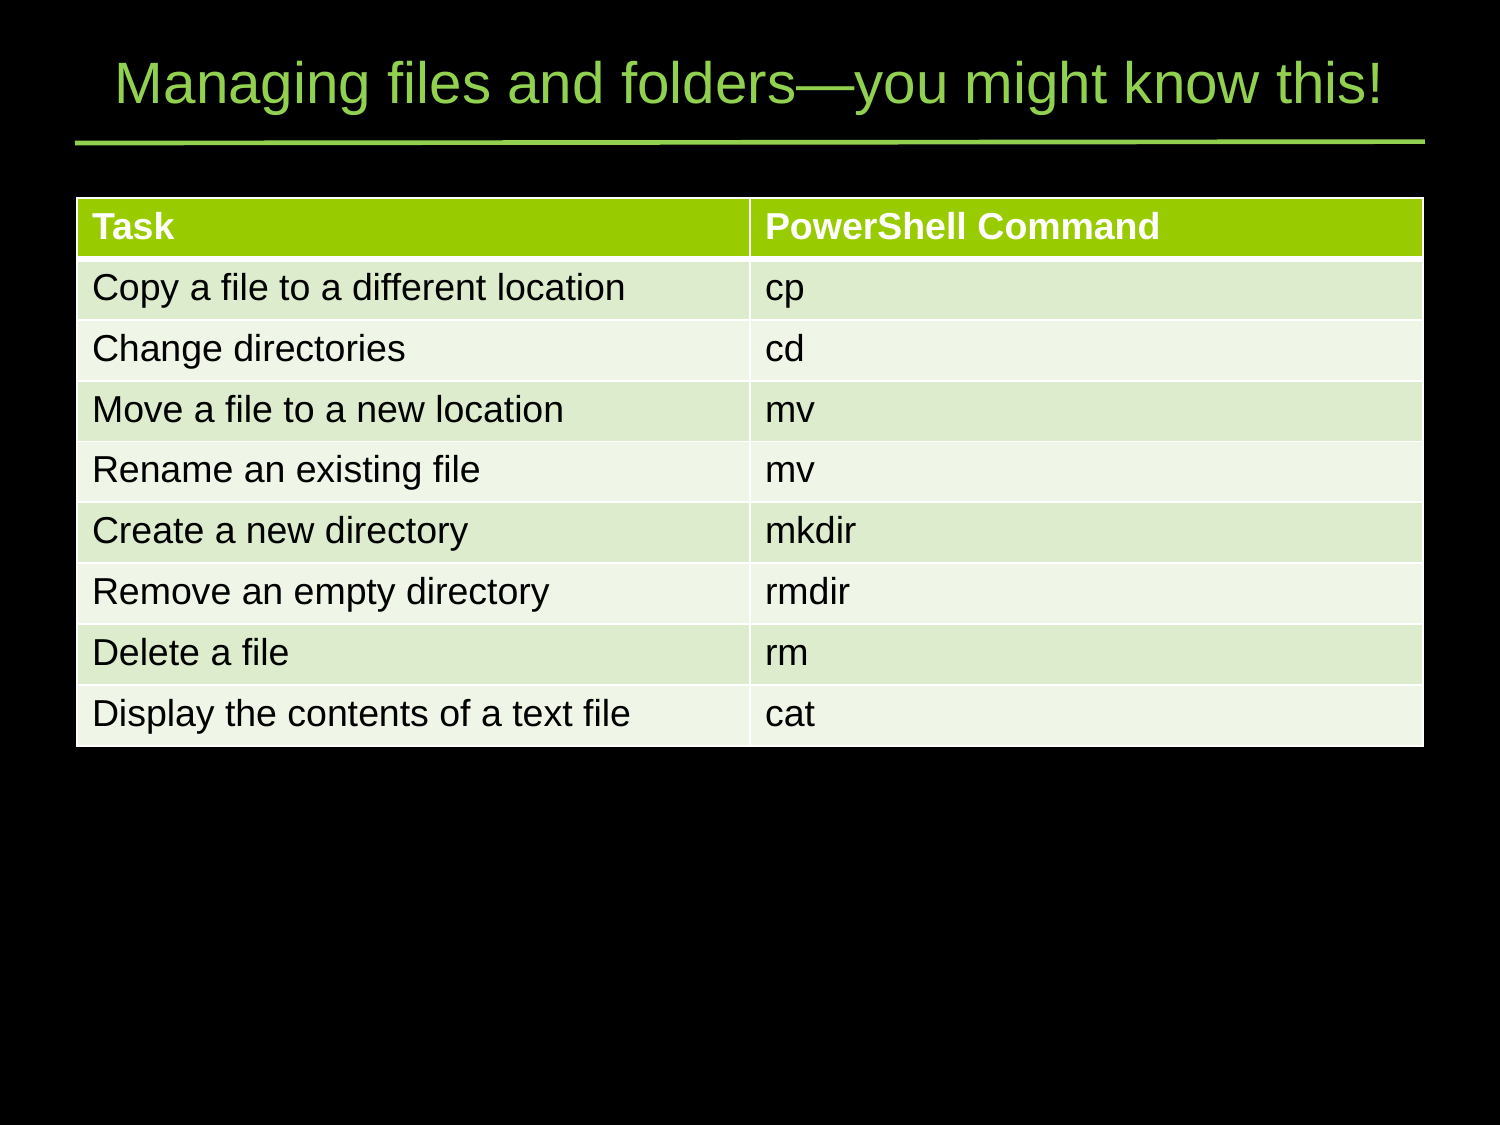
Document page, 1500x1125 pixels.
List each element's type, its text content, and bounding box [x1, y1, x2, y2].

table_cell mv [751, 442, 1422, 501]
table_cell Change directories [78, 321, 749, 380]
table_cell rm [751, 625, 1422, 684]
table_cell Copy a file to a different location [78, 262, 749, 319]
table_cell Rename an existing file [78, 442, 749, 501]
table_cell Move a file to a new location [78, 382, 749, 441]
table_cell Display the contents of a text file [78, 686, 749, 745]
table_cell mv [751, 382, 1422, 441]
table_cell mkdir [751, 503, 1422, 562]
table_cell cd [751, 321, 1422, 380]
table_cell rmdir [751, 564, 1422, 623]
table_cell cp [751, 262, 1422, 319]
table_header Task [78, 199, 749, 256]
table_cell cat [751, 686, 1422, 745]
table_cell Create a new directory [78, 503, 749, 562]
table_cell Remove an empty directory [78, 564, 749, 623]
table_header PowerShell Command [751, 199, 1422, 256]
title Managing files and folders—you might know this! [77, 39, 1423, 123]
table_cell Delete a file [78, 625, 749, 684]
